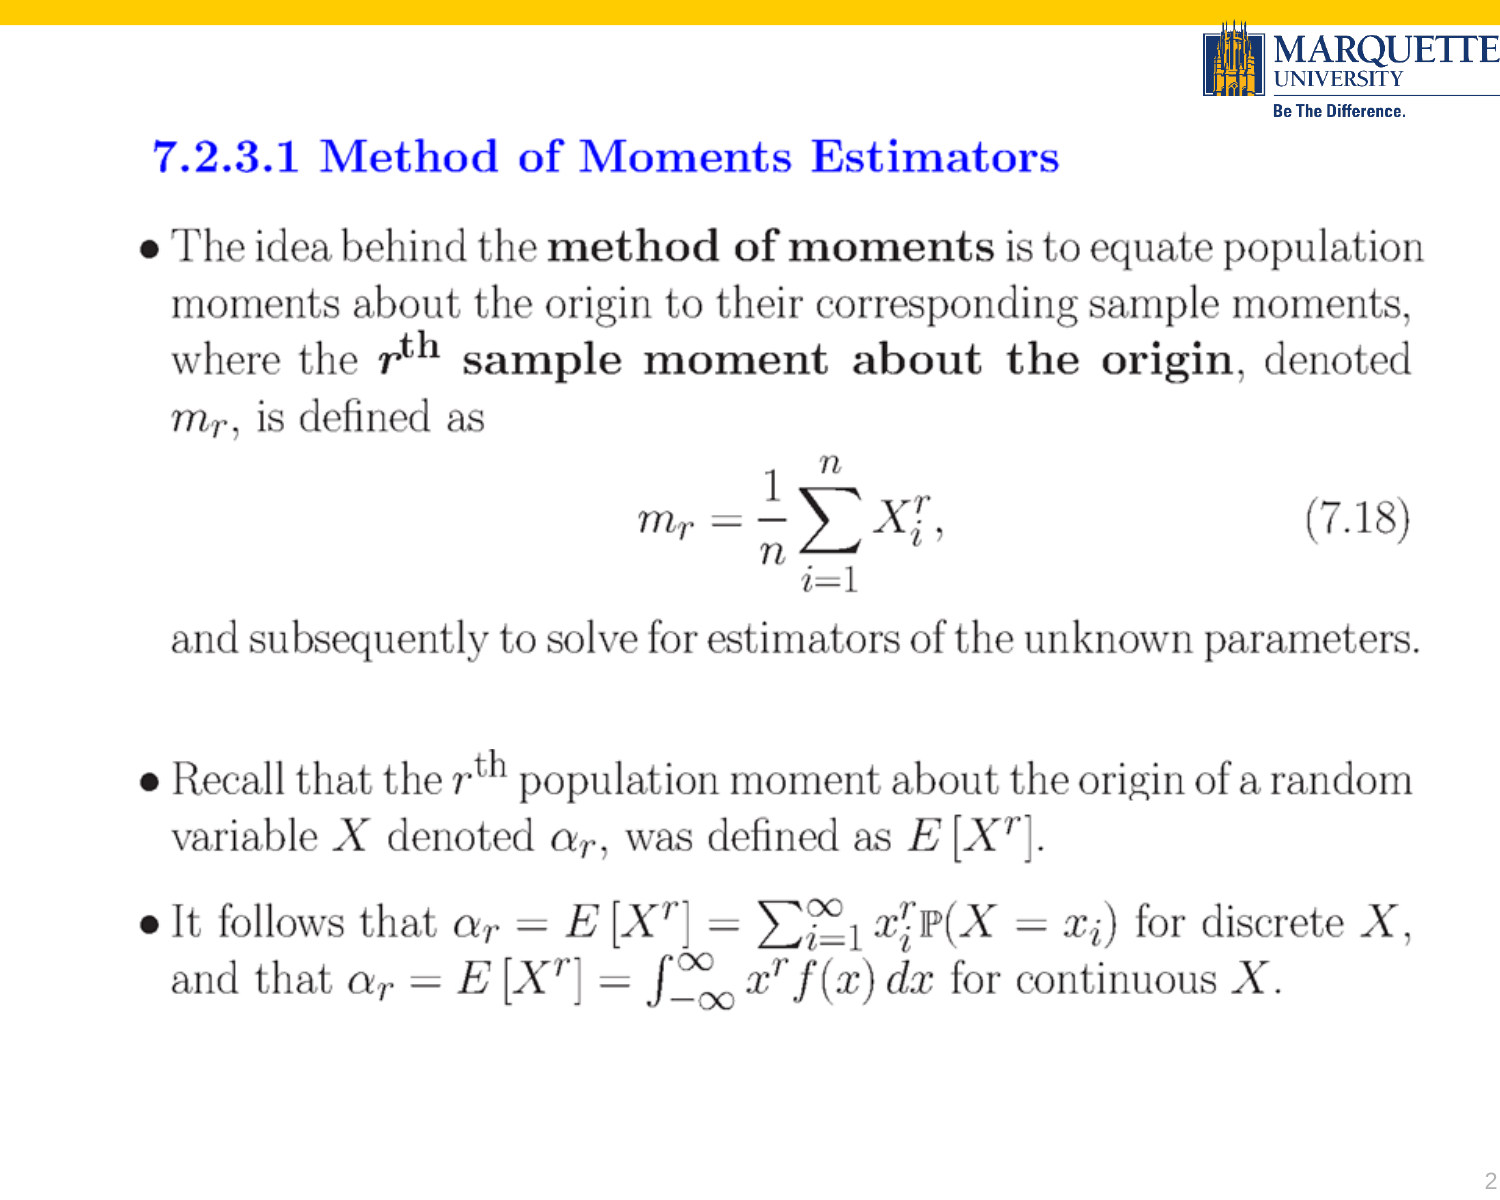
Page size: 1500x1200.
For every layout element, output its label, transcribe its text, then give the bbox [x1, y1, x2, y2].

slide_number 1 [1175, 1149, 1500, 1200]
picture [1, 137, 1499, 669]
picture [1203, 18, 1500, 117]
picture [1, 749, 1499, 1016]
